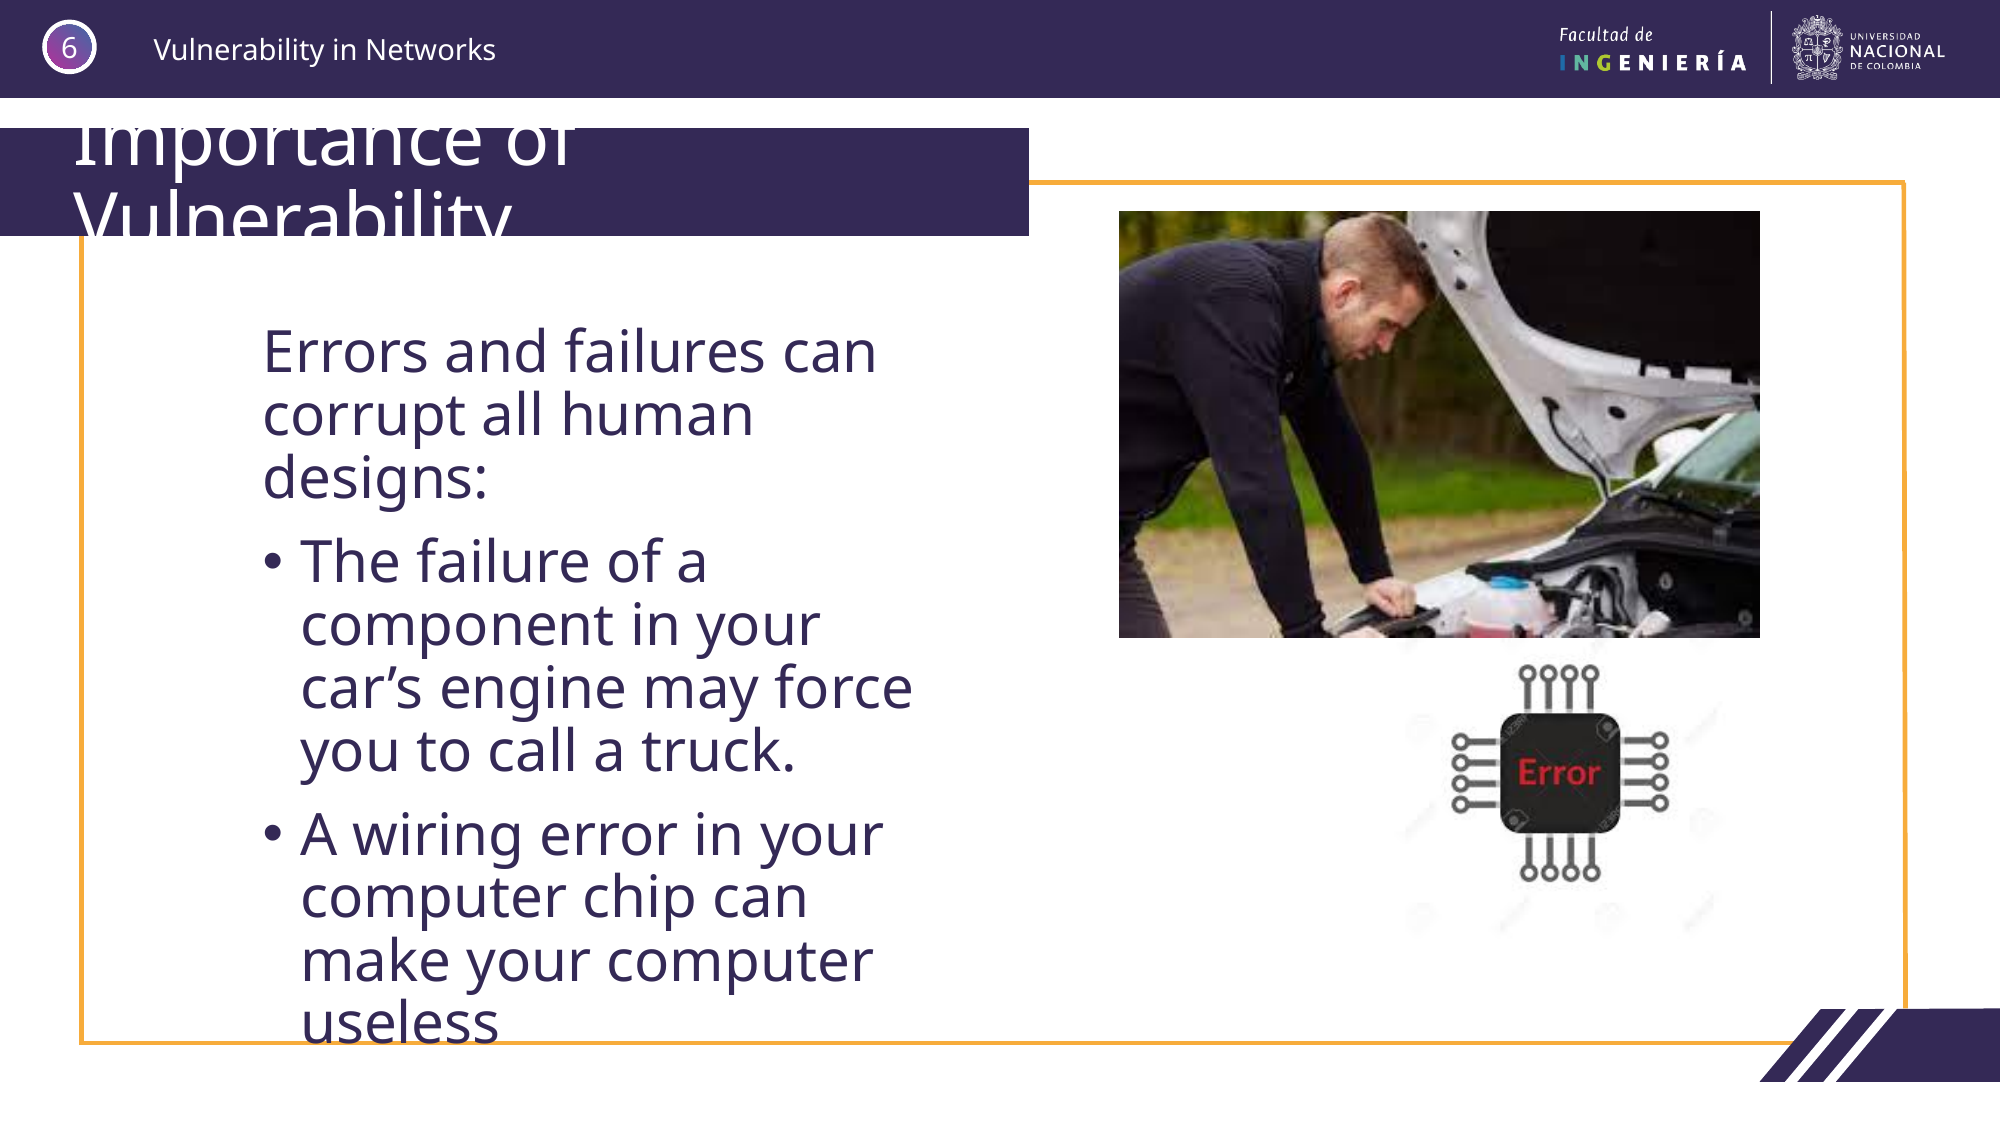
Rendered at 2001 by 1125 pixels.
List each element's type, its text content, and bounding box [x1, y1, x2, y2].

picture [1559, 11, 1957, 84]
slide_number 6 [42, 29, 97, 65]
title Importance of Vulnerability [0, 128, 1029, 236]
text_box Errors and failures can corrupt all human designs: The failure of a component in your car’s engine may force you to call a truck. A wiring error in your computer chip can make your computer useless [247, 314, 936, 897]
picture [1118, 211, 1760, 940]
